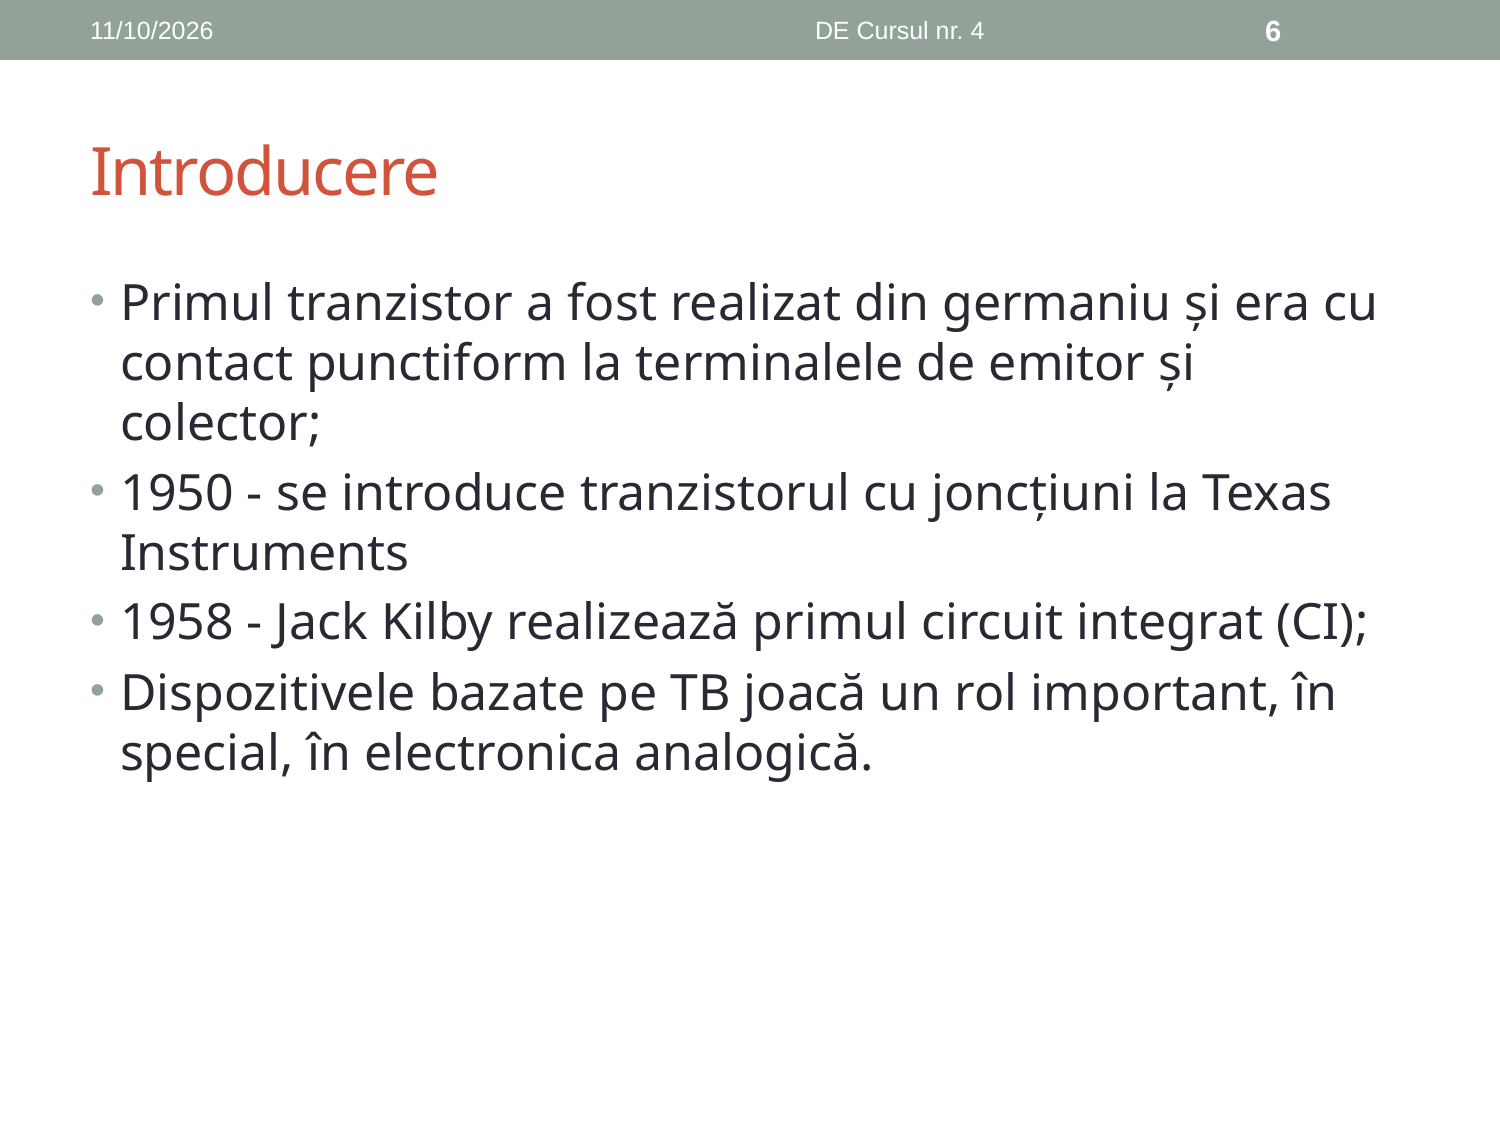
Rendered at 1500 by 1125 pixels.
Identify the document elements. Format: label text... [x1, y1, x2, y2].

title Introducere [75, 87, 1425, 250]
slide_number 6 [1250, 3, 1425, 57]
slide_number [75, 3, 550, 57]
list Primul tranzistor a fost realizat din germaniu și era cu contact punctiform la terminalele de emitor și colector; 1950 - se introduce tranzistorul cu joncțiuni la Texas Instruments 1958 - Jack Kilby realizează primul circuit integrat (CI); Dispozitivele bazate pe TB joacă un rol important, în special, în electronica analogică. [75, 262, 1425, 1063]
footer DE Cursul nr. 4 [562, 3, 1238, 57]
